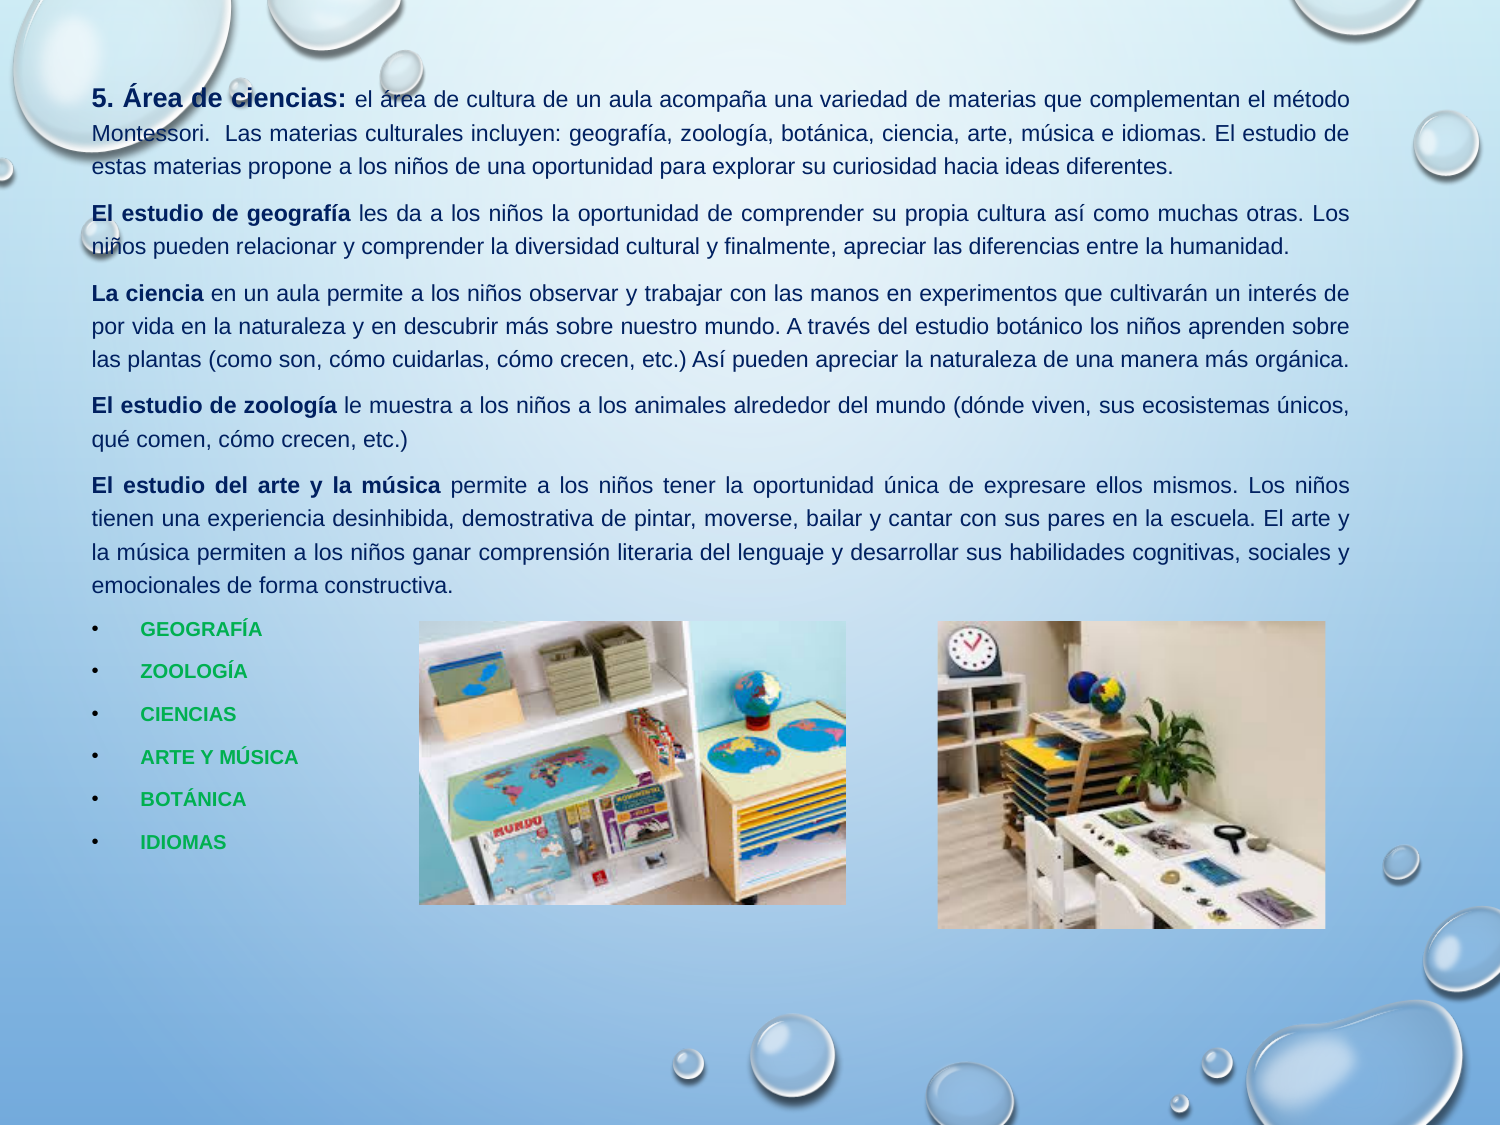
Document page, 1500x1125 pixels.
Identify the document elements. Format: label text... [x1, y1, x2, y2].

picture [0, 0, 1500, 1125]
list 5. Área de ciencias: el área de cultura de un aula acompaña una variedad de materias que complementan el método Montessori. Las materias culturales incluyen: geografía, zoología, botánica, ciencia, arte, música e idiomas. El estudio de estas materias propone a los niños de una oportunidad para explorar su curiosidad hacia ideas diferentes. El estudio de geografía les da a los niños la oportunidad de comprender su propia cultura así como muchas otras. Los niños pueden relacionar y comprender la diversidad cultural y finalmente, apreciar las diferencias entre la humanidad. La ciencia en un aula permite a los niños observar y trabajar con las manos en experimentos que cultivarán un interés de por vida en la naturaleza y en descubrir más sobre nuestro mundo. A través del estudio botánico los niños aprenden sobre las plantas (como son, cómo cuidarlas, cómo crecen, etc.) Así pueden apreciar la naturaleza de una manera más orgánica. El estudio de zoología le muestra a los niños a los animales alrededor del mundo (dónde viven, sus ecosistemas únicos, qué comen, cómo crecen, etc.) El estudio del arte y la música permite a los niños tener la oportunidad única de expresare ellos mismos. Los niños tienen una experiencia desinhibida, demostrativa de pintar, moverse, bailar y cantar con sus pares en la escuela. El arte y la música permiten a los niños ganar comprensión literaria del lenguaje y desarrollar sus habilidades cognitivas, sociales y emocionales de forma constructiva. Geografía Zoología Ciencias Arte y música Botánica Idiomas [76, 66, 1365, 894]
